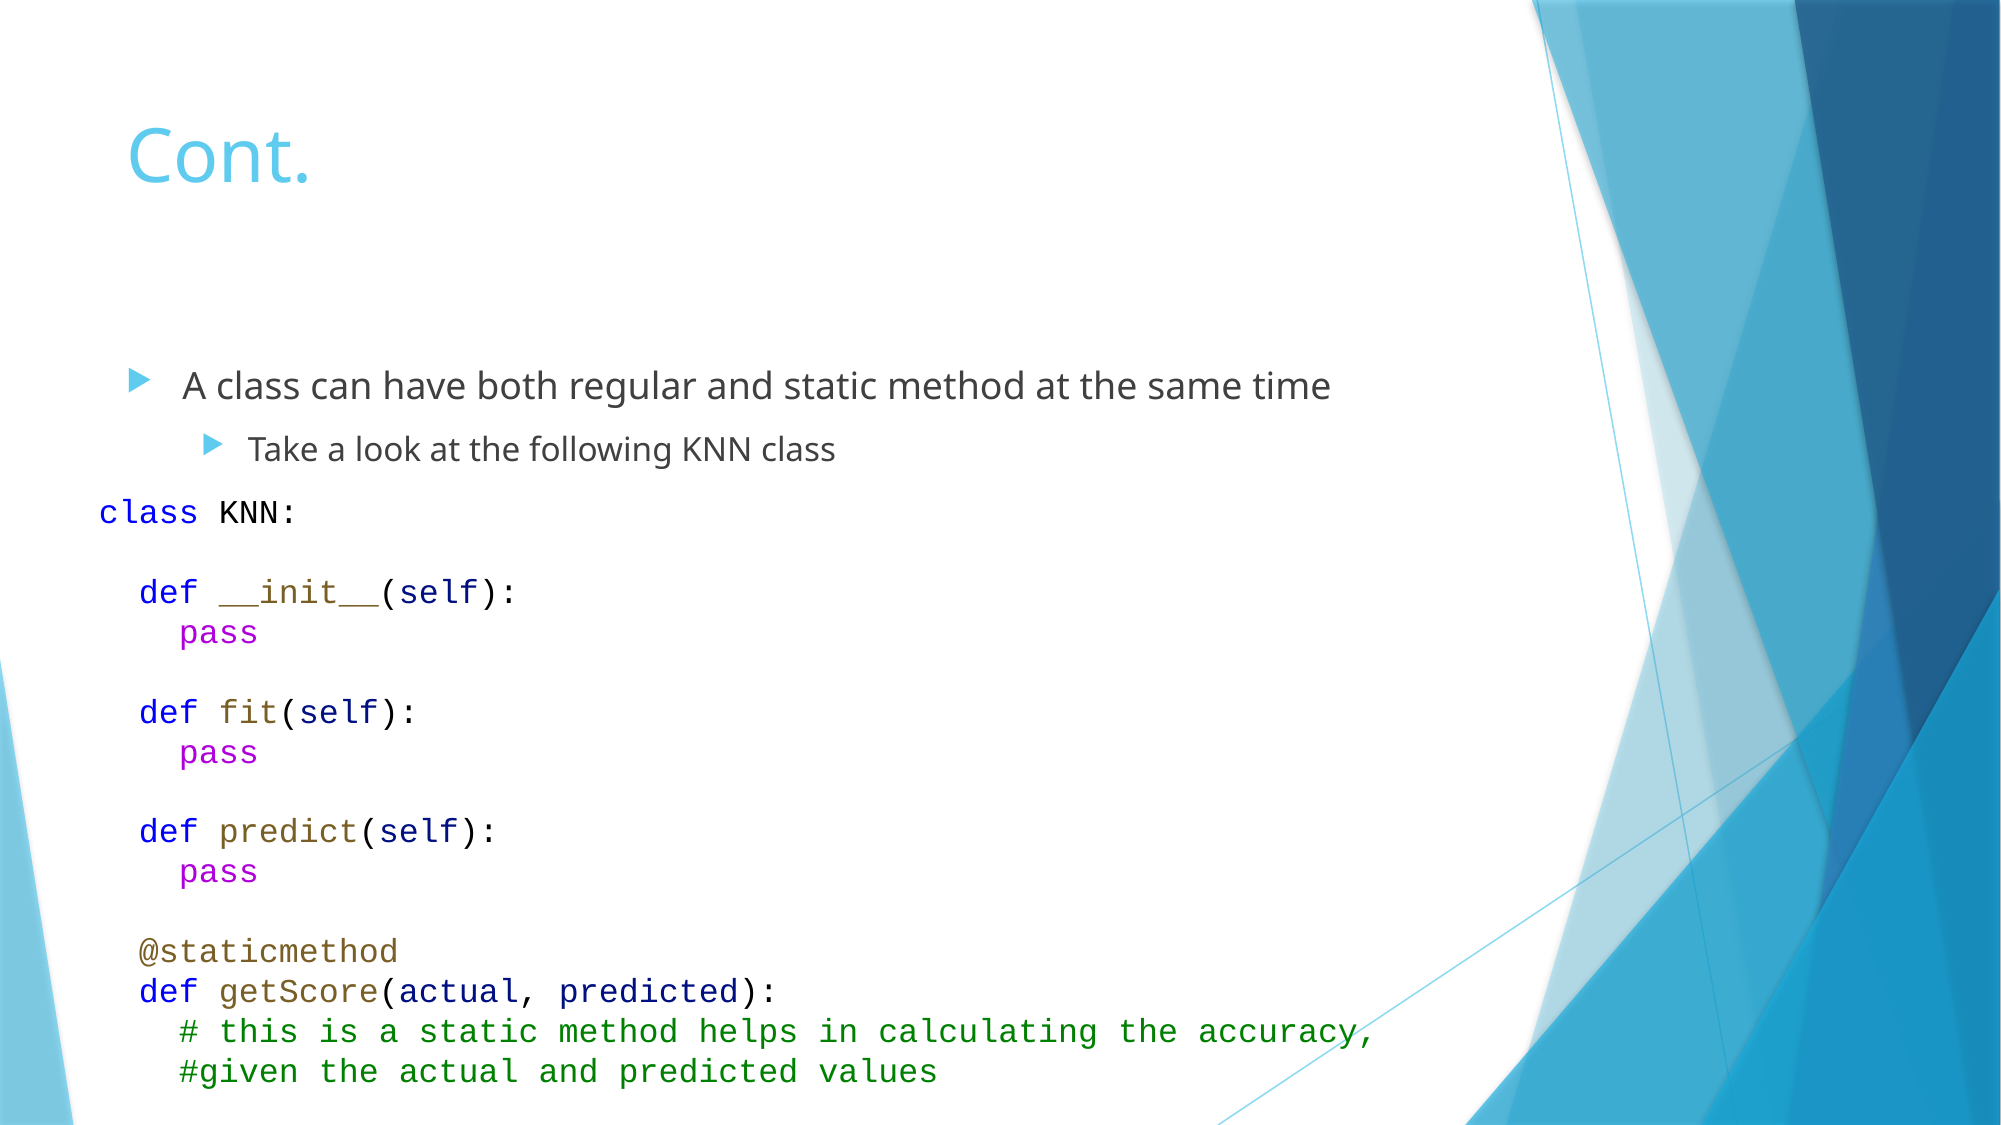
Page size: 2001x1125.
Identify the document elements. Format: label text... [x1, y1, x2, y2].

list A class can have both regular and static method at the same time Take a look at the following KNN class [111, 354, 1522, 992]
text_box class KNN: def __init__(self): pass def fit(self): pass def predict(self): pass @staticmethod def getScore(actual, predicted): # this is a static method helps in calculating the accuracy, #given the actual and predicted values [84, 482, 1446, 1097]
title Cont. [111, 99, 1522, 317]
